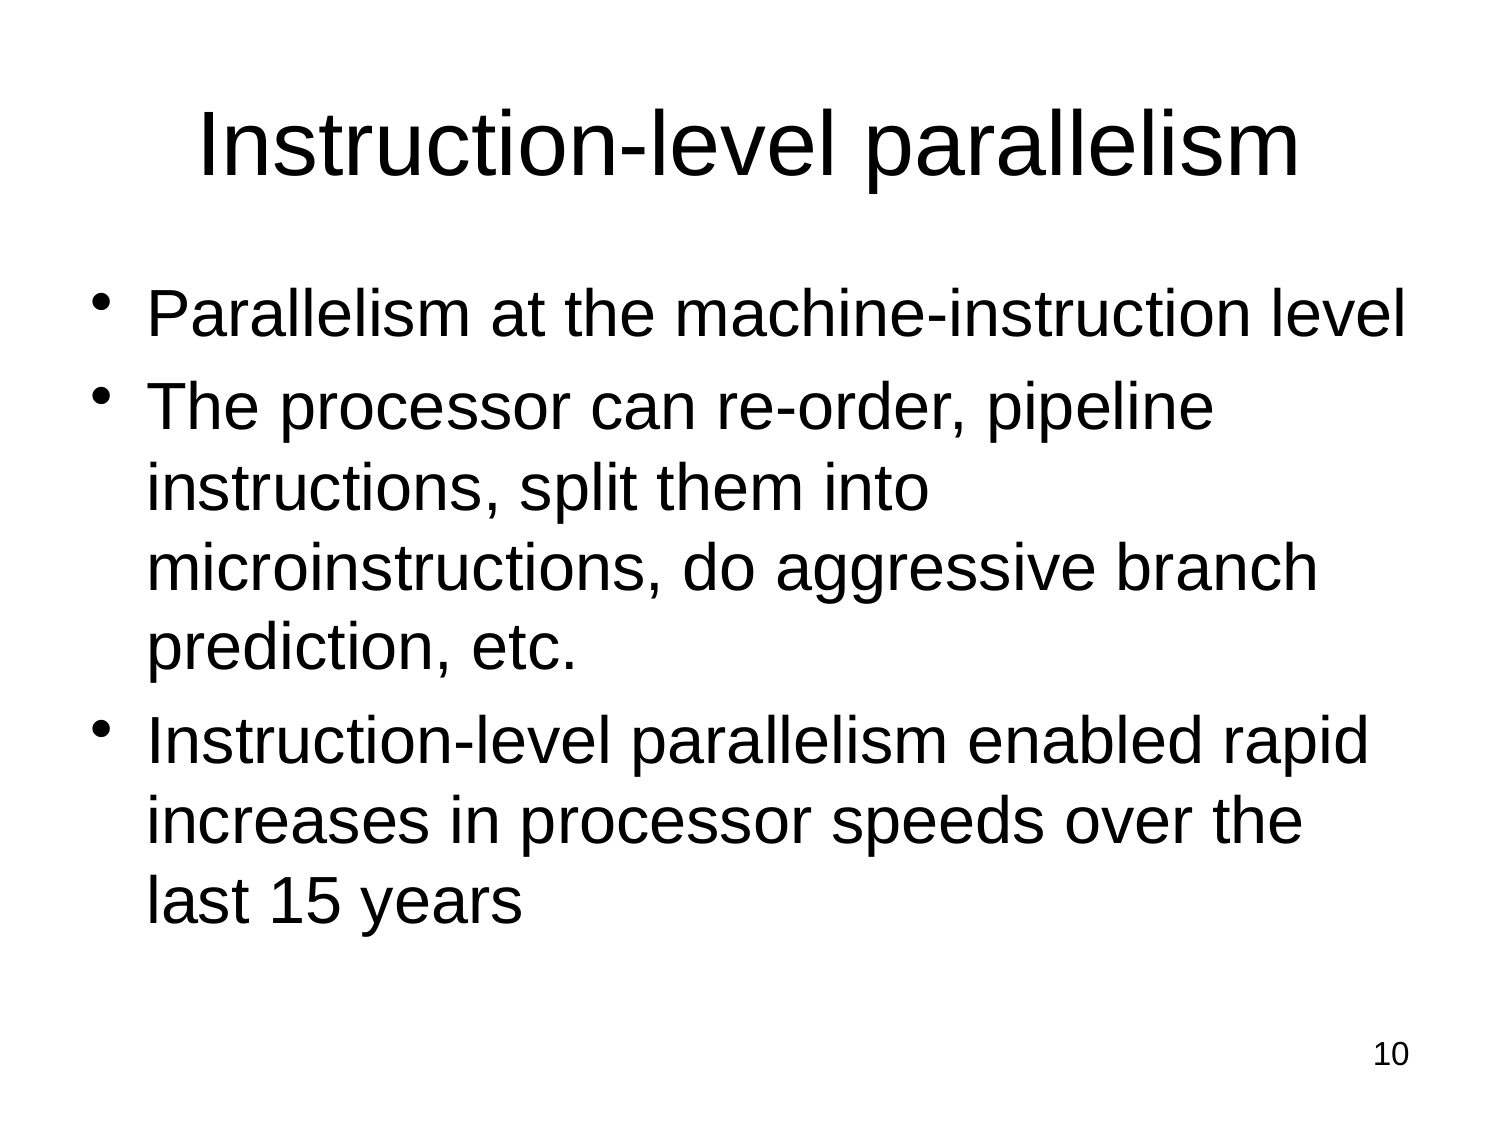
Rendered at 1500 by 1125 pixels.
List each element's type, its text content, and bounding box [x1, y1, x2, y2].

title Instruction-level parallelism [75, 45, 1425, 233]
list Parallelism at the machine-instruction level The processor can re-order, pipeline instructions, split them into microinstructions, do aggressive branch prediction, etc. Instruction-level parallelism enabled rapid increases in processor speeds over the last 15 years [75, 262, 1425, 1005]
slide_number 10 [1074, 1024, 1425, 1103]
